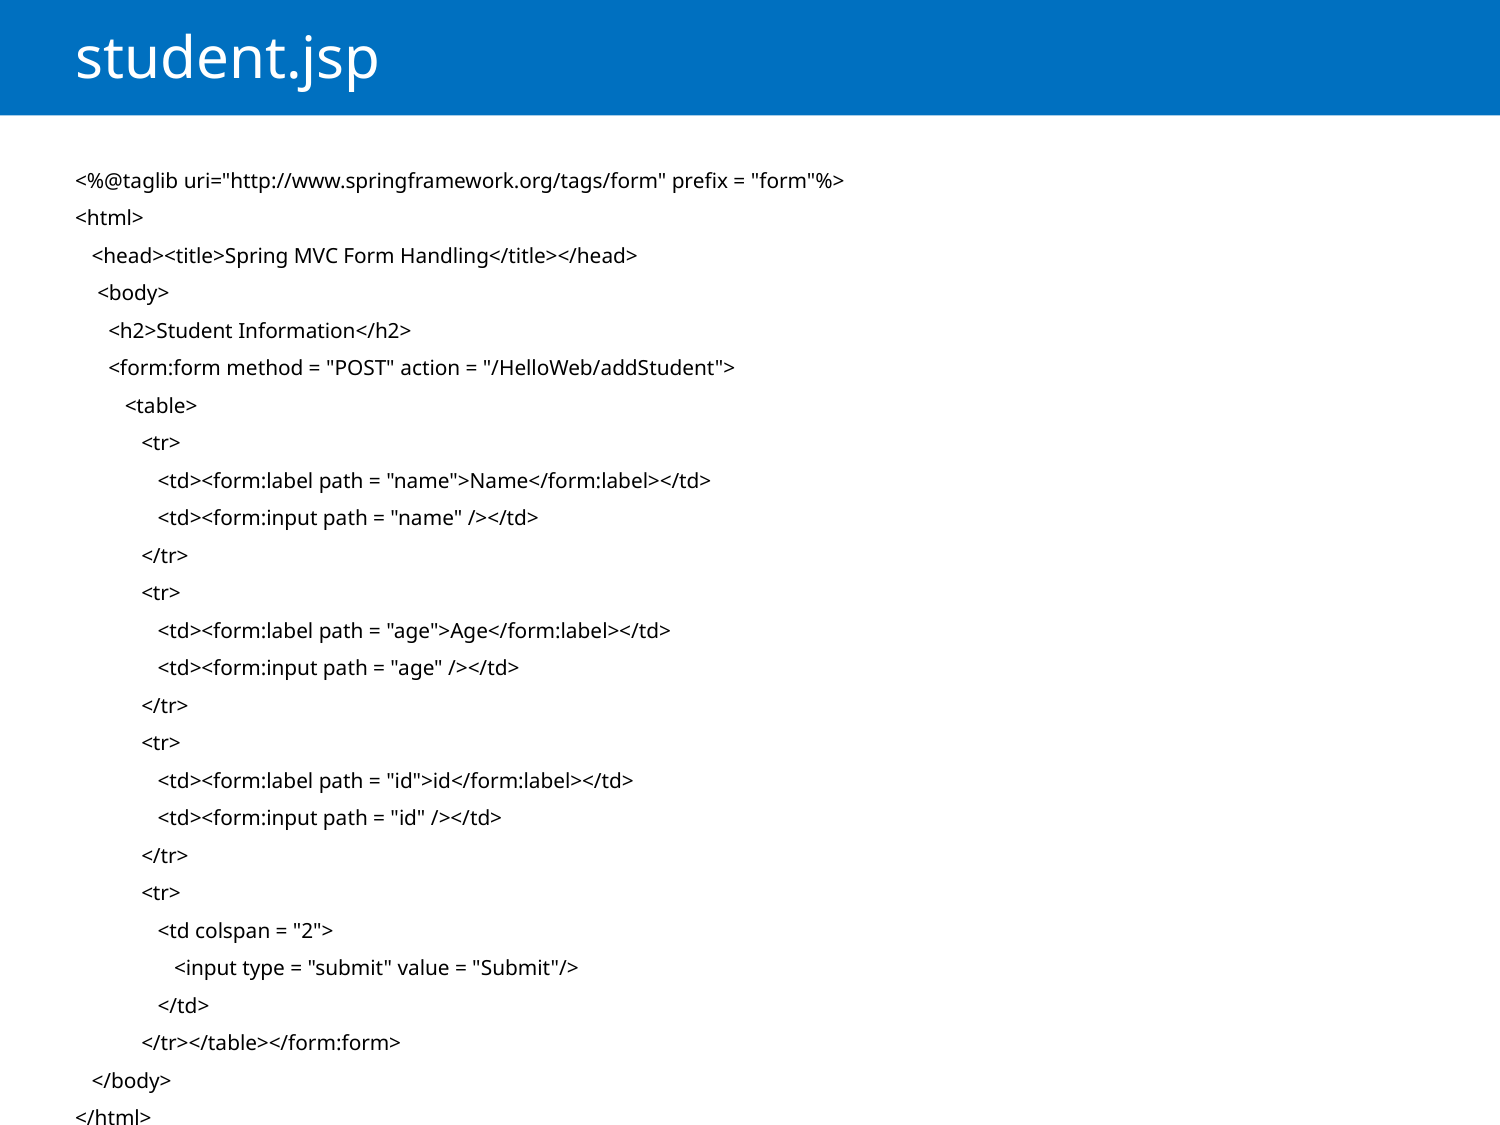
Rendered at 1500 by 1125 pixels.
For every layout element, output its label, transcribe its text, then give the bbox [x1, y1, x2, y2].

list <%@taglib uri="http://www.springframework.org/tags/form" prefix = "form"%> <html> <head><title>Spring MVC Form Handling</title></head> <body> <h2>Student Information</h2> <form:form method = "POST" action = "/HelloWeb/addStudent"> <table> <tr> <td><form:label path = "name">Name</form:label></td> <td><form:input path = "name" /></td> </tr> <tr> <td><form:label path = "age">Age</form:label></td> <td><form:input path = "age" /></td> </tr> <tr> <td><form:label path = "id">id</form:label></td> <td><form:input path = "id" /></td> </tr> <tr> <td colspan = "2"> <input type = "submit" value = "Submit"/> </td> </tr></table></form:form> </body> </html> [74, 167, 1408, 1013]
title student.jsp [75, 0, 1351, 122]
